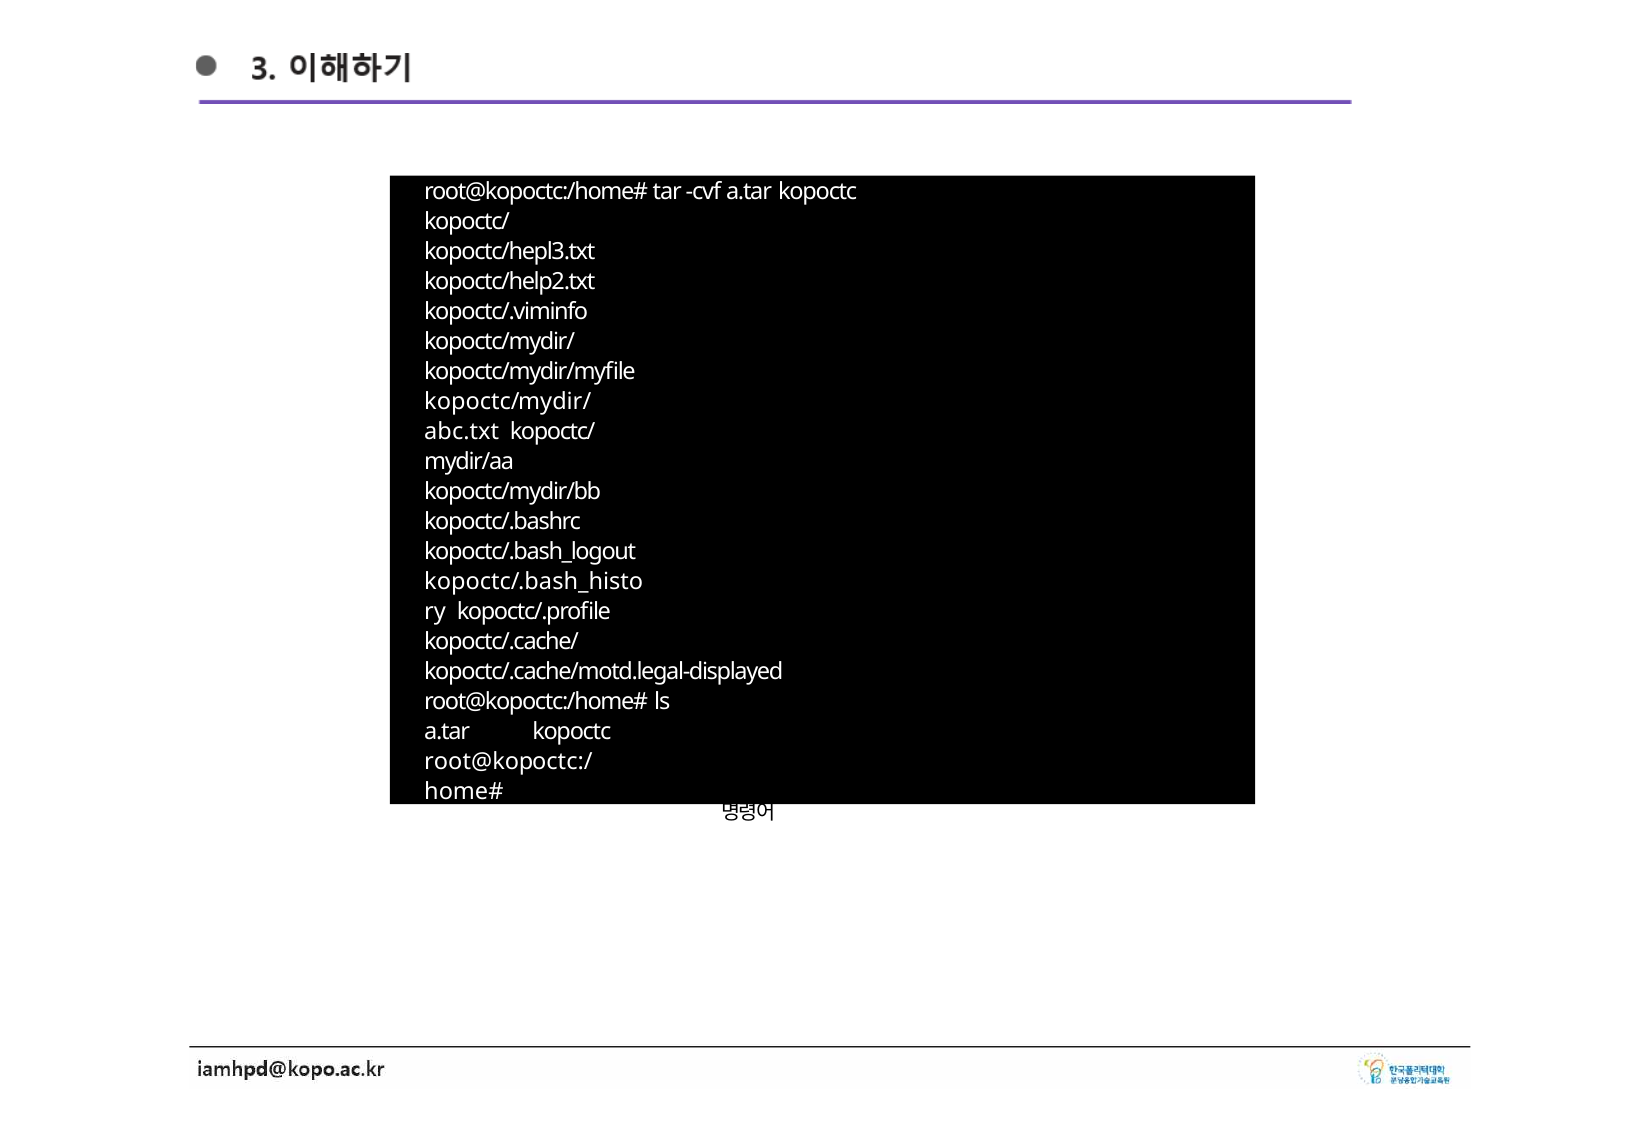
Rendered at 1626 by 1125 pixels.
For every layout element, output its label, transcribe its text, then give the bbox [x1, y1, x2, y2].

text_box <그림 Ⅰ-52> tar명령어 [719, 772, 925, 825]
text_box root@kopoctc:/home# tar -cvf a.tar kopoctc kopoctc/ kopoctc/hepl3.txt kopoctc/help2.txt kopoctc/.viminfo kopoctc/mydir/ kopoctc/mydir/myfile kopoctc/mydir/abc.txt kopoctc/mydir/aa kopoctc/mydir/bb kopoctc/.bashrc kopoctc/.bash_logout kopoctc/.bash_history kopoctc/.profile kopoctc/.cache/ kopoctc/.cache/motd.legal-displayed root@kopoctc:/home# ls a.tar kopoctc root@kopoctc:/home# [389, 175, 1256, 805]
picture [189, 1042, 1471, 1089]
picture [195, 53, 1352, 104]
